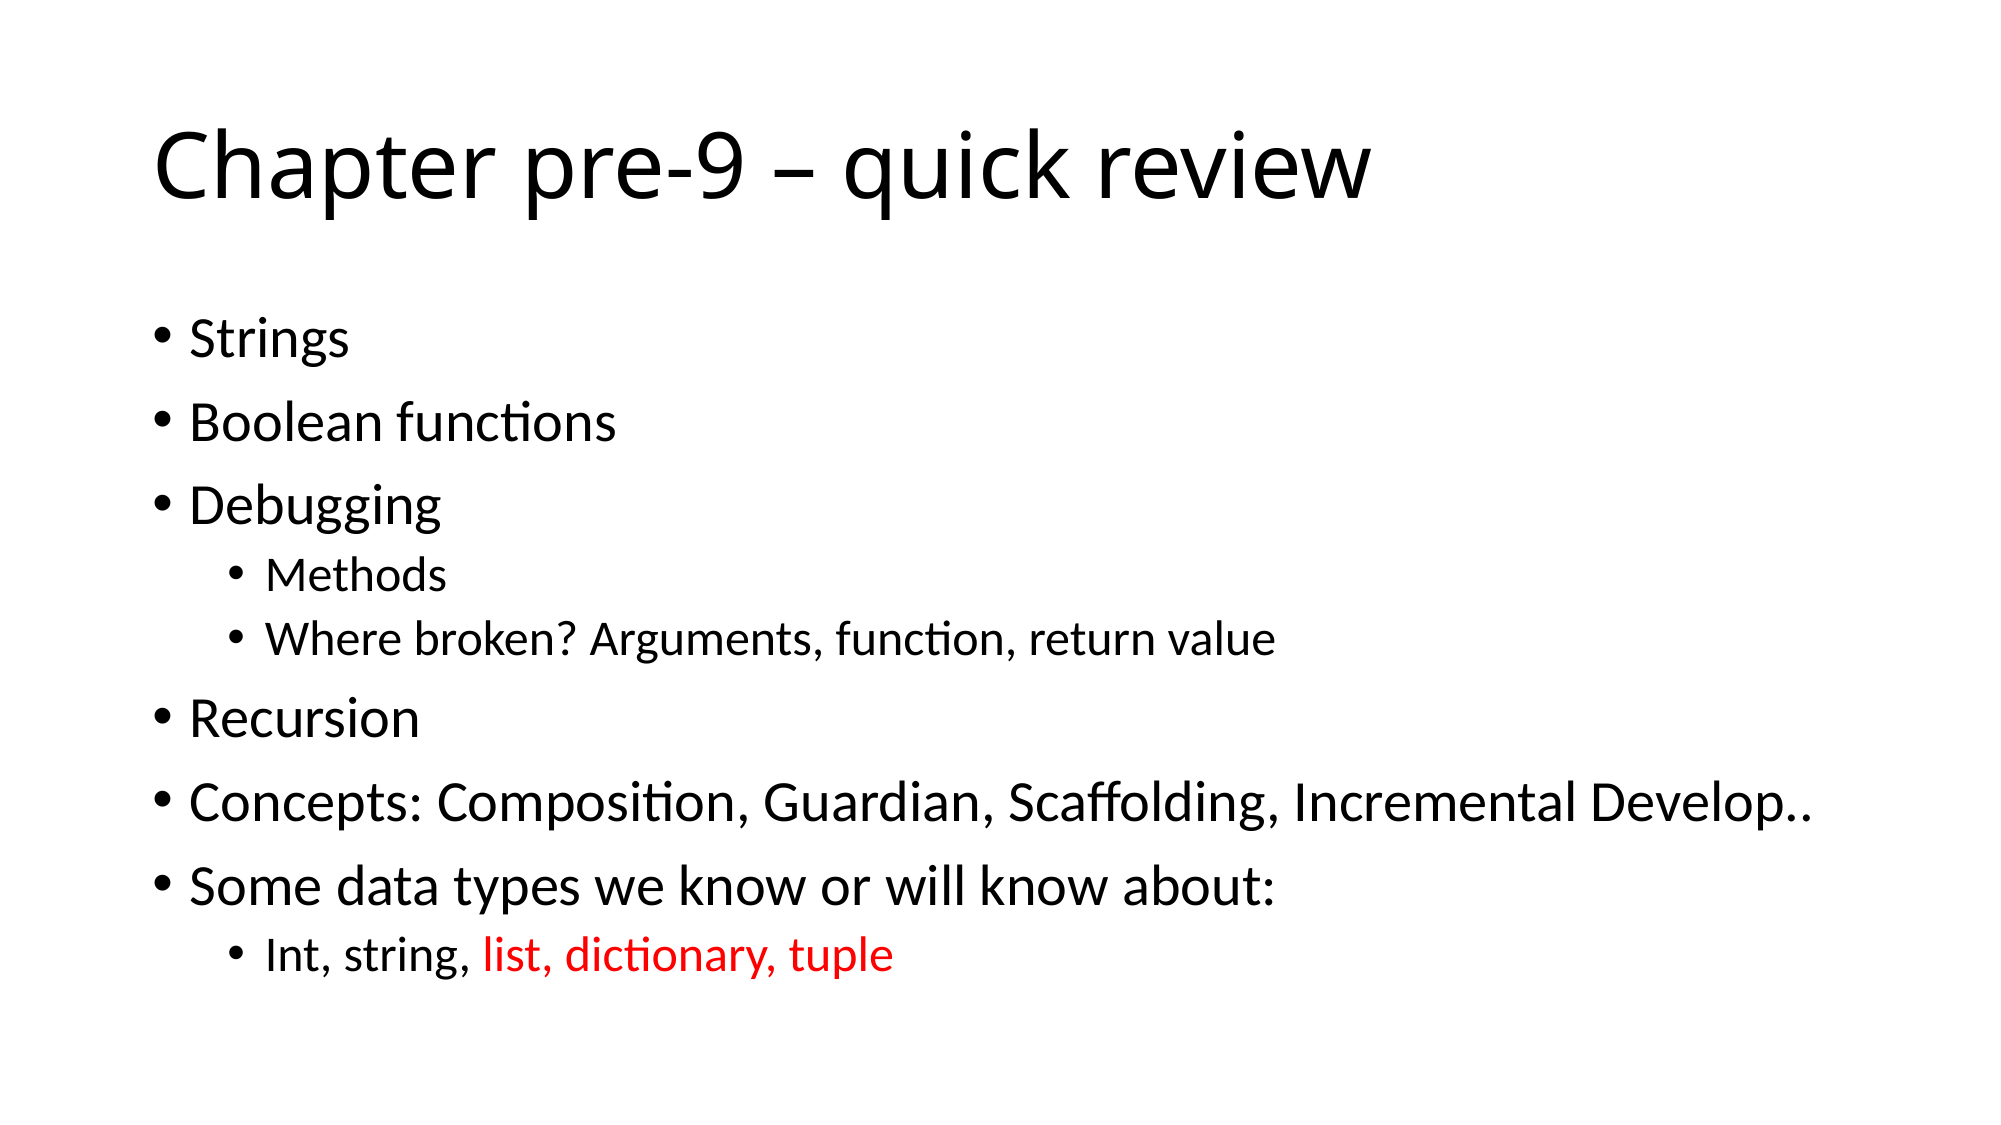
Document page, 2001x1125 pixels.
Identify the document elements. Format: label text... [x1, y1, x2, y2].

list Strings Boolean functions Debugging Methods Where broken? Arguments, function, return value Recursion Concepts: Composition, Guardian, Scaffolding, Incremental Develop.. Some data types we know or will know about: Int, string, list, dictionary, tuple [137, 299, 1863, 1014]
title Chapter pre-9 – quick review [137, 59, 1863, 278]
